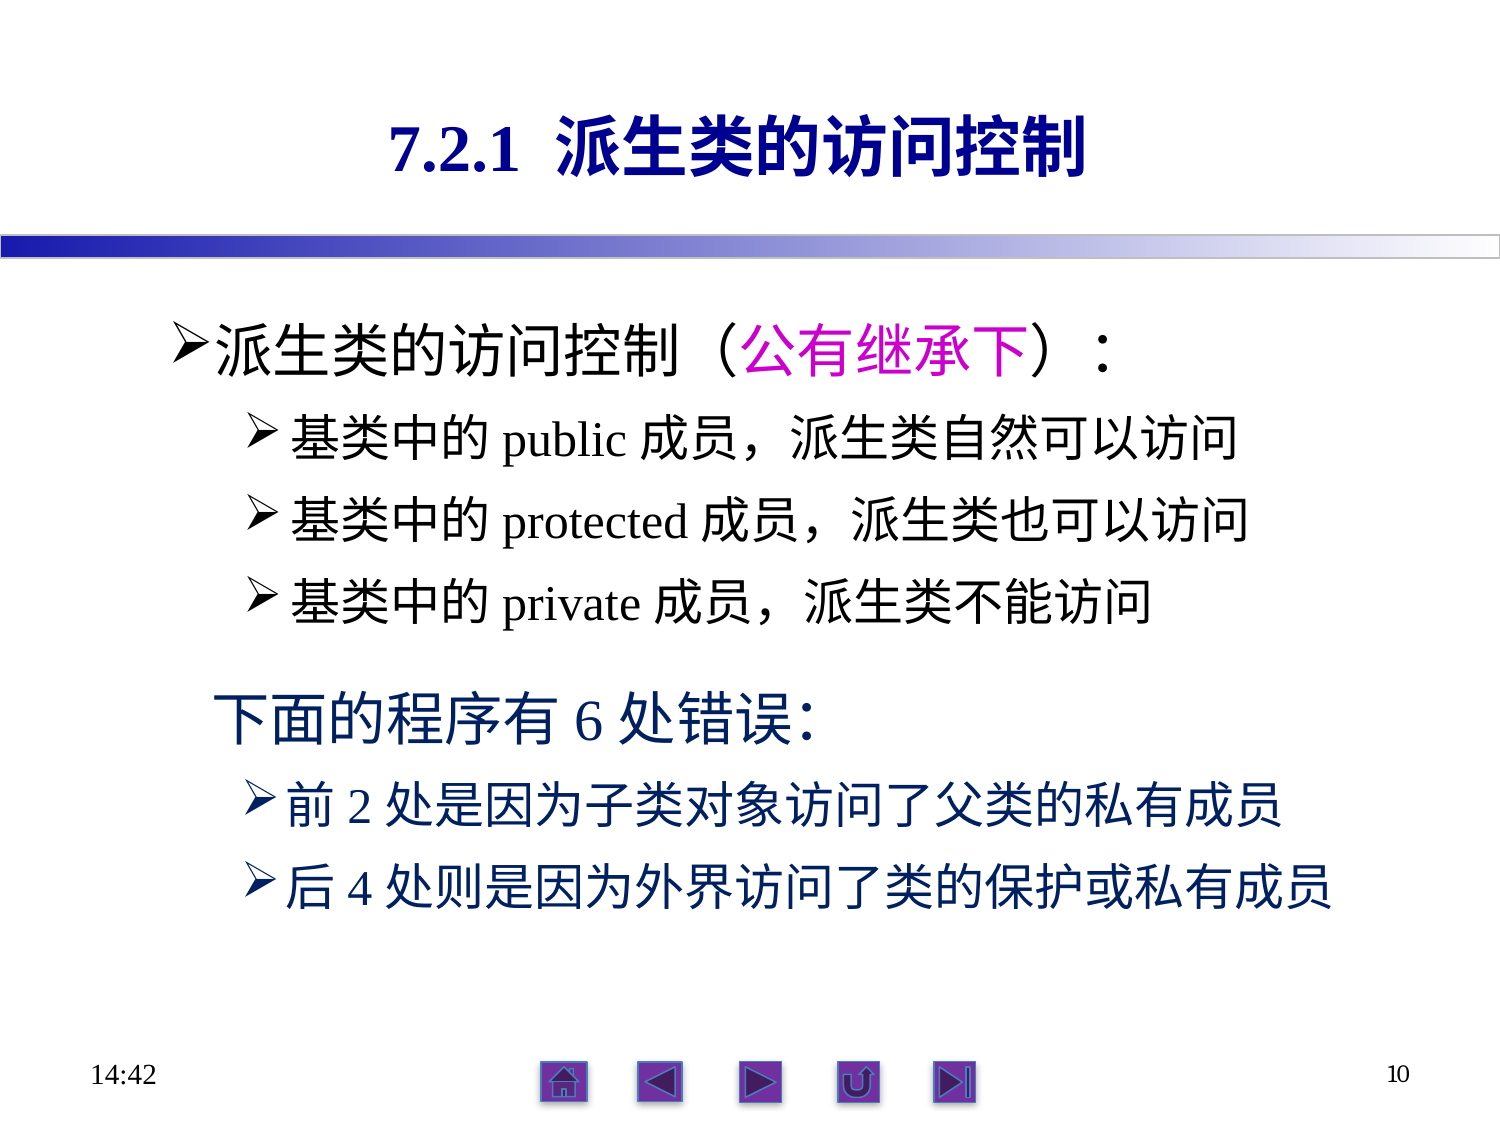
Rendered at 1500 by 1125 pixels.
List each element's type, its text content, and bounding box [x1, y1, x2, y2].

list 派生类的访问控制（公有继承下）： 基类中的public成员，派生类自然可以访问 基类中的protected成员，派生类也可以访问 基类中的private成员，派生类不能访问 下面的程序有6处错误： 前2处是因为子类对象访问了父类的私有成员 后4处则是因为外界访问了类的保护或私有成员 [153, 286, 1378, 1043]
slide_number 10 [1074, 1042, 1425, 1103]
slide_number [75, 1042, 425, 1103]
title 7.2.1 派生类的访问控制 [153, 50, 1324, 239]
